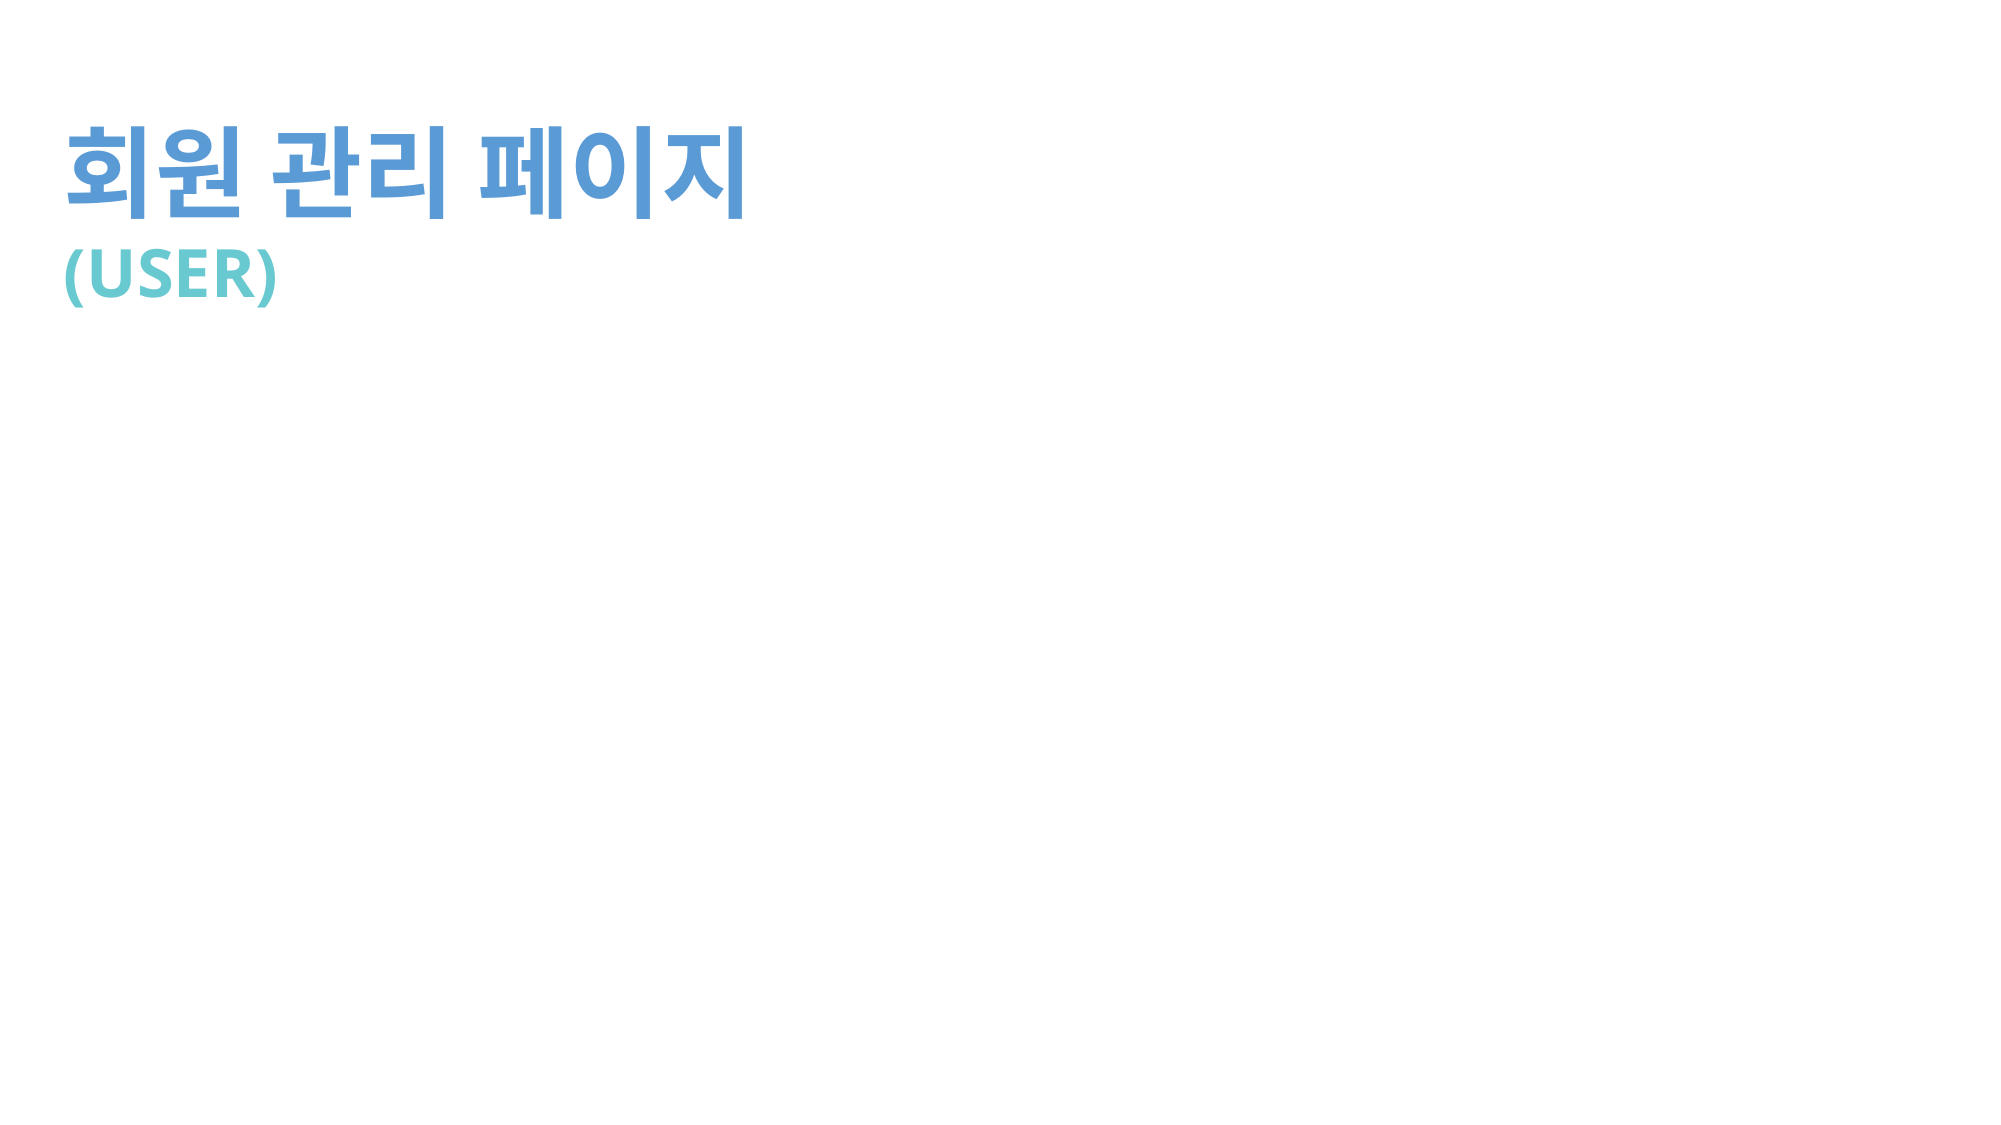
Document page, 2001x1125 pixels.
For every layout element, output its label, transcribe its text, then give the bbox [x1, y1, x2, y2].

text_box 회원 관리 페이지 (USER) [48, 102, 1449, 318]
